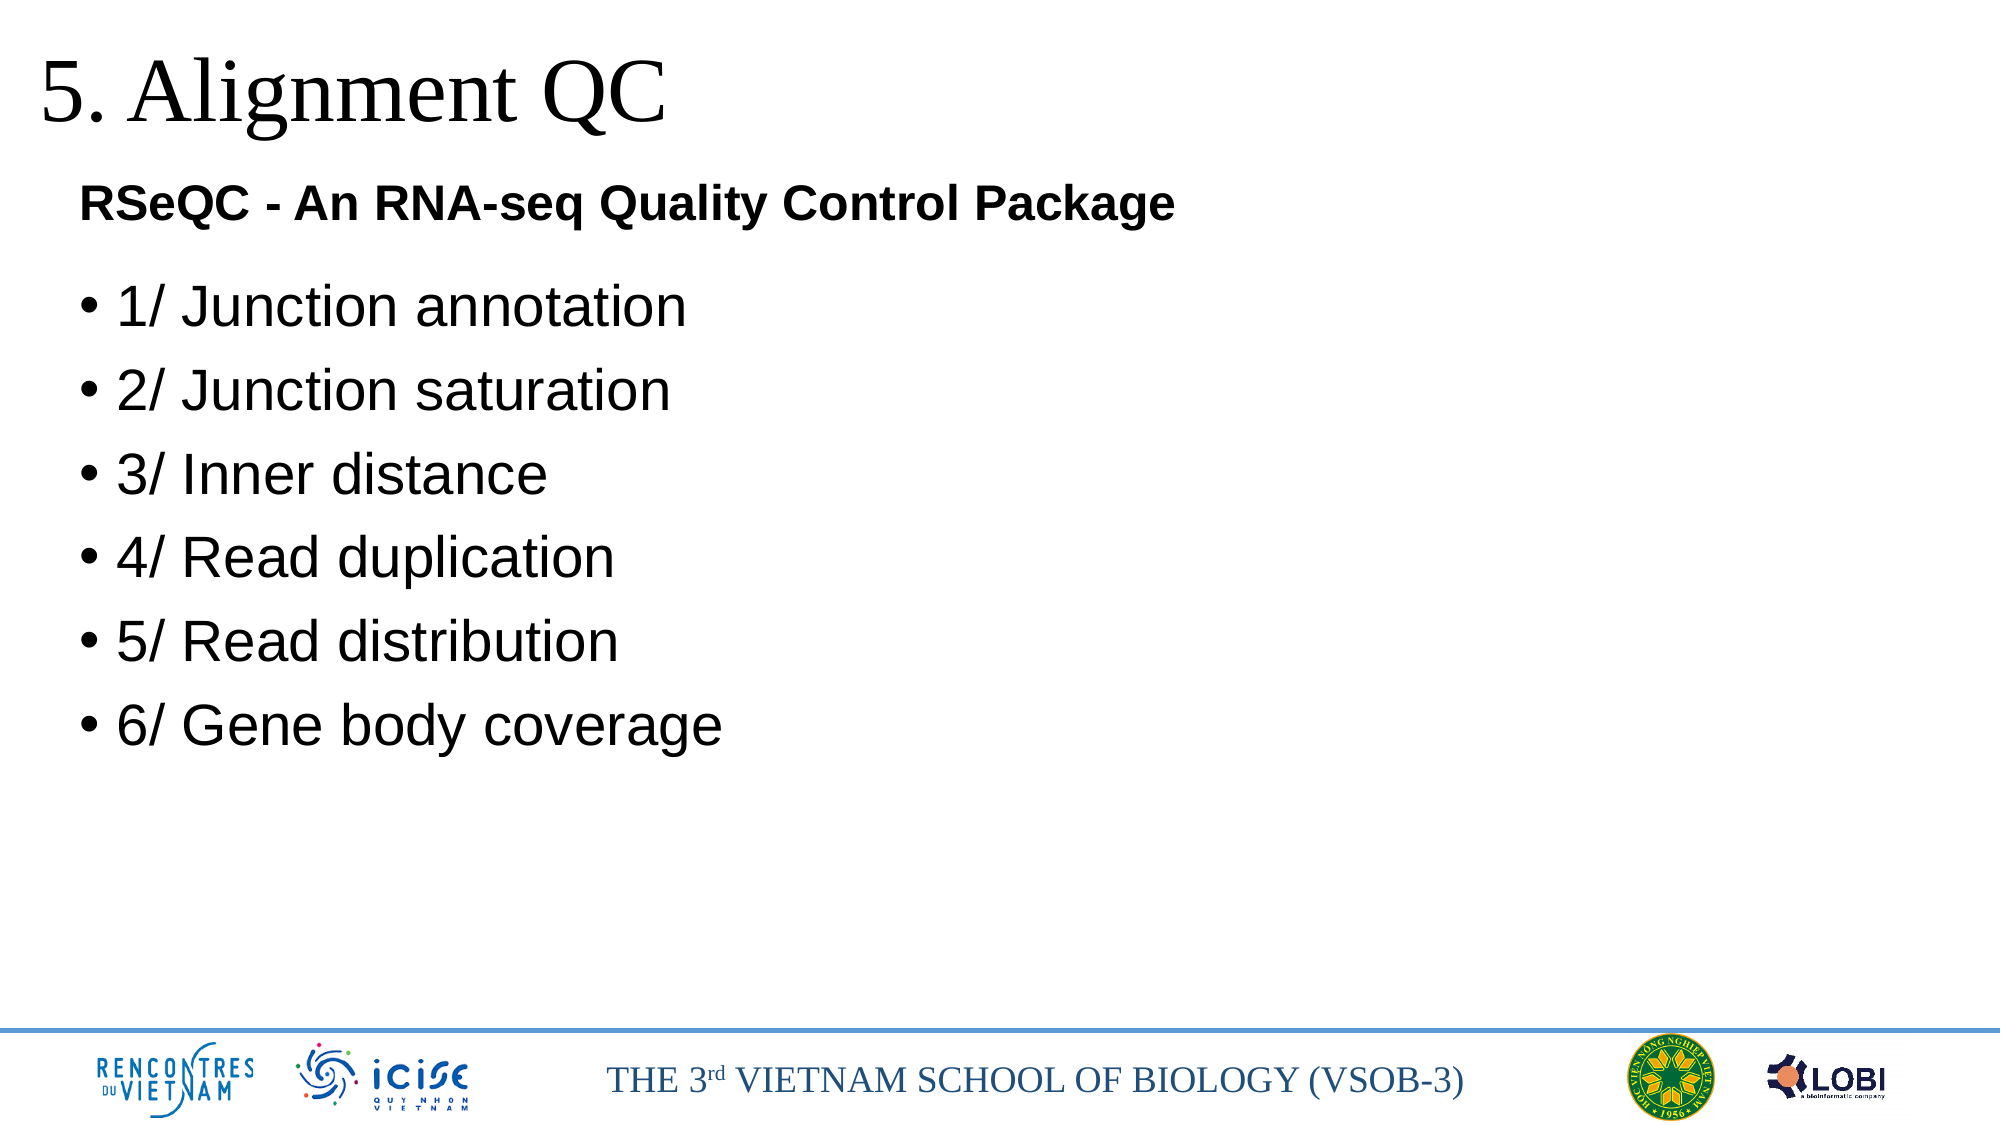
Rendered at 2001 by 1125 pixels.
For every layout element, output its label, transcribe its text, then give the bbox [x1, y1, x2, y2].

picture [264, 1034, 498, 1123]
picture [1627, 1033, 1715, 1121]
text_box 1/ Junction annotation 2/ Junction saturation 3/ Inner distance 4/ Read duplication 5/ Read distribution 6/ Gene body coverage [64, 269, 1790, 983]
picture [97, 1035, 254, 1123]
text_box RSeQC - An RNA-seq Quality Control Package [64, 163, 1352, 239]
text_box 5. Alignment QC [24, 19, 1750, 164]
picture [1754, 1033, 1911, 1122]
